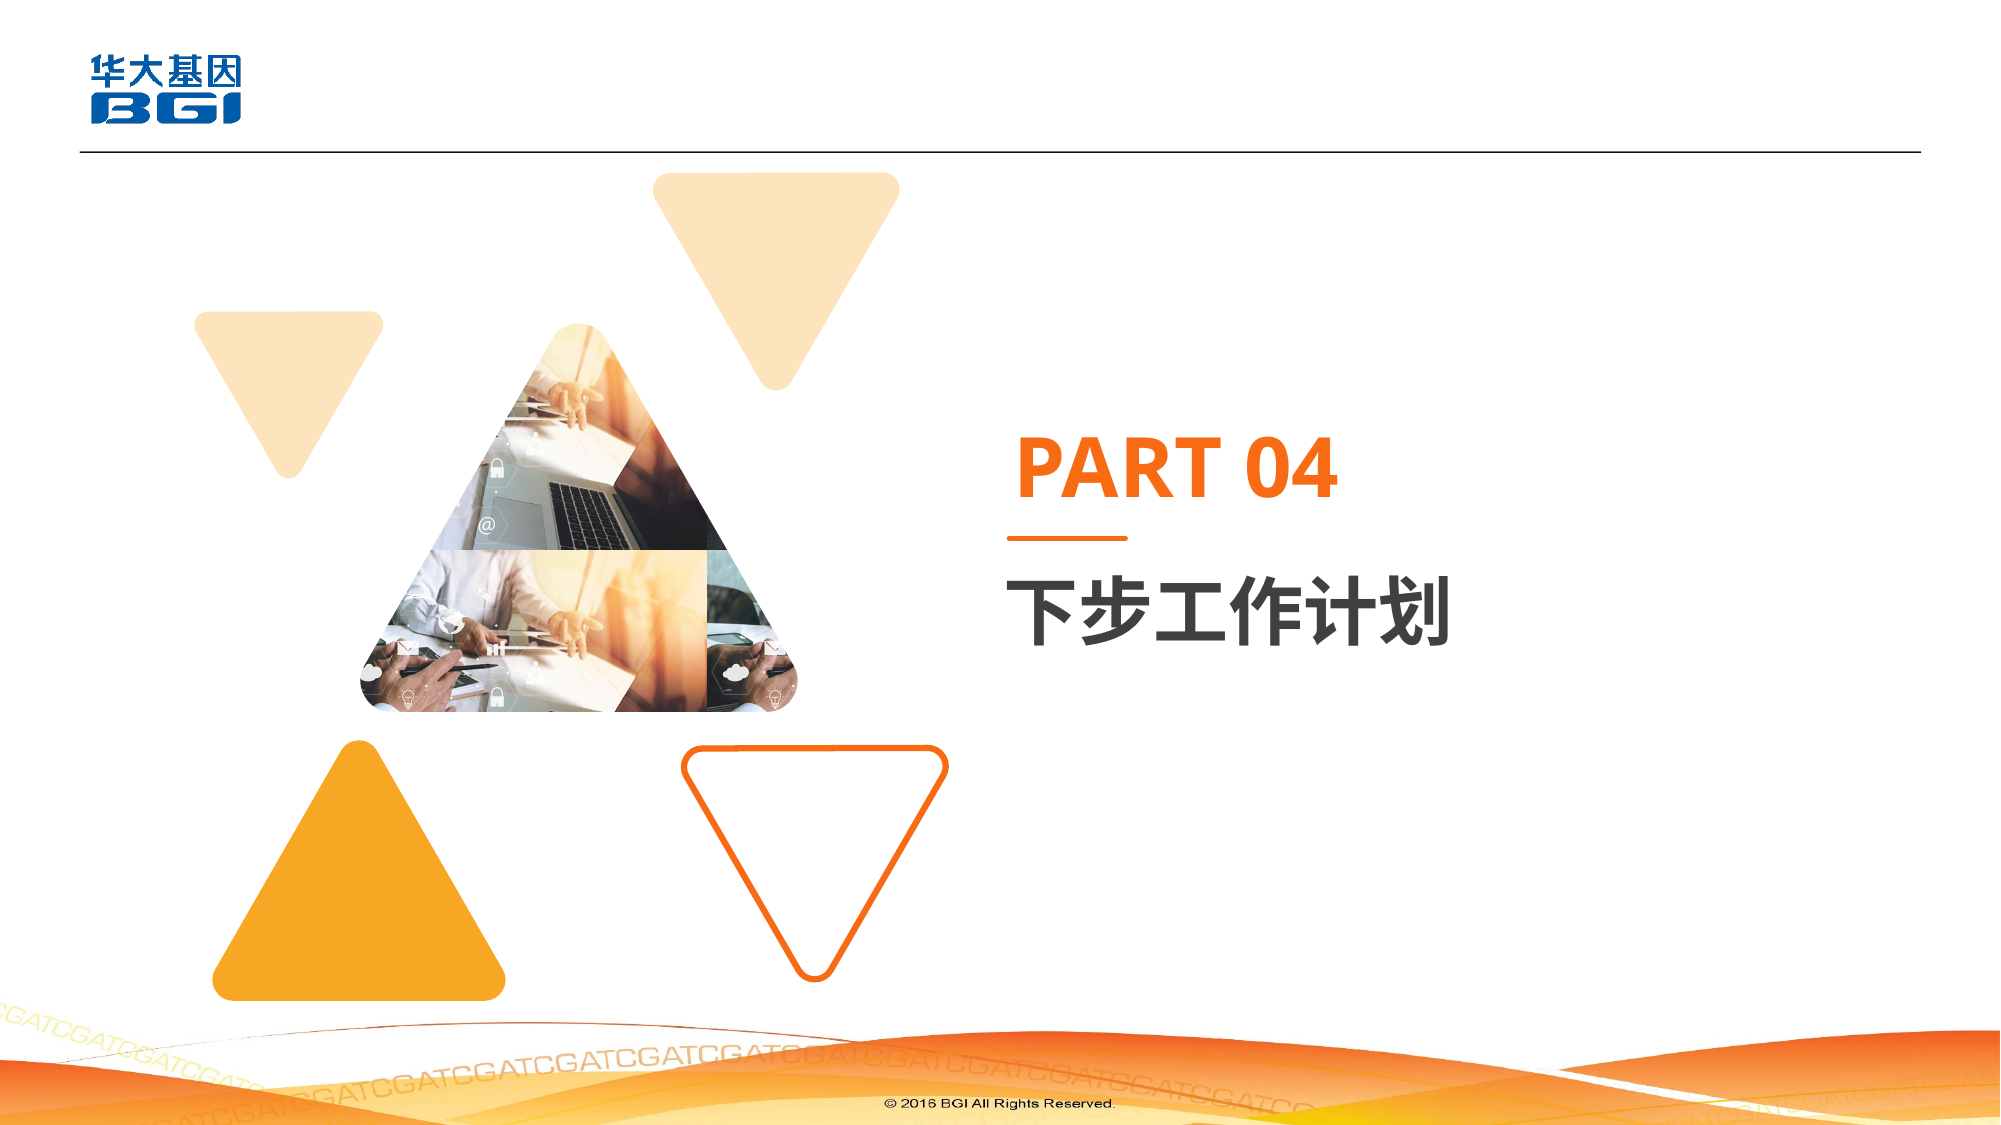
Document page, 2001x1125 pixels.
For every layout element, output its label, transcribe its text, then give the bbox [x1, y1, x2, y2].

text_box PART 04 [999, 407, 1355, 522]
text_box [360, 323, 798, 712]
picture [0, 0, 2000, 1125]
text_box [683, 747, 946, 980]
text_box [652, 172, 900, 391]
text_box [212, 740, 506, 1001]
text_box [194, 311, 384, 479]
text_box 下步工作计划 [988, 557, 1469, 663]
